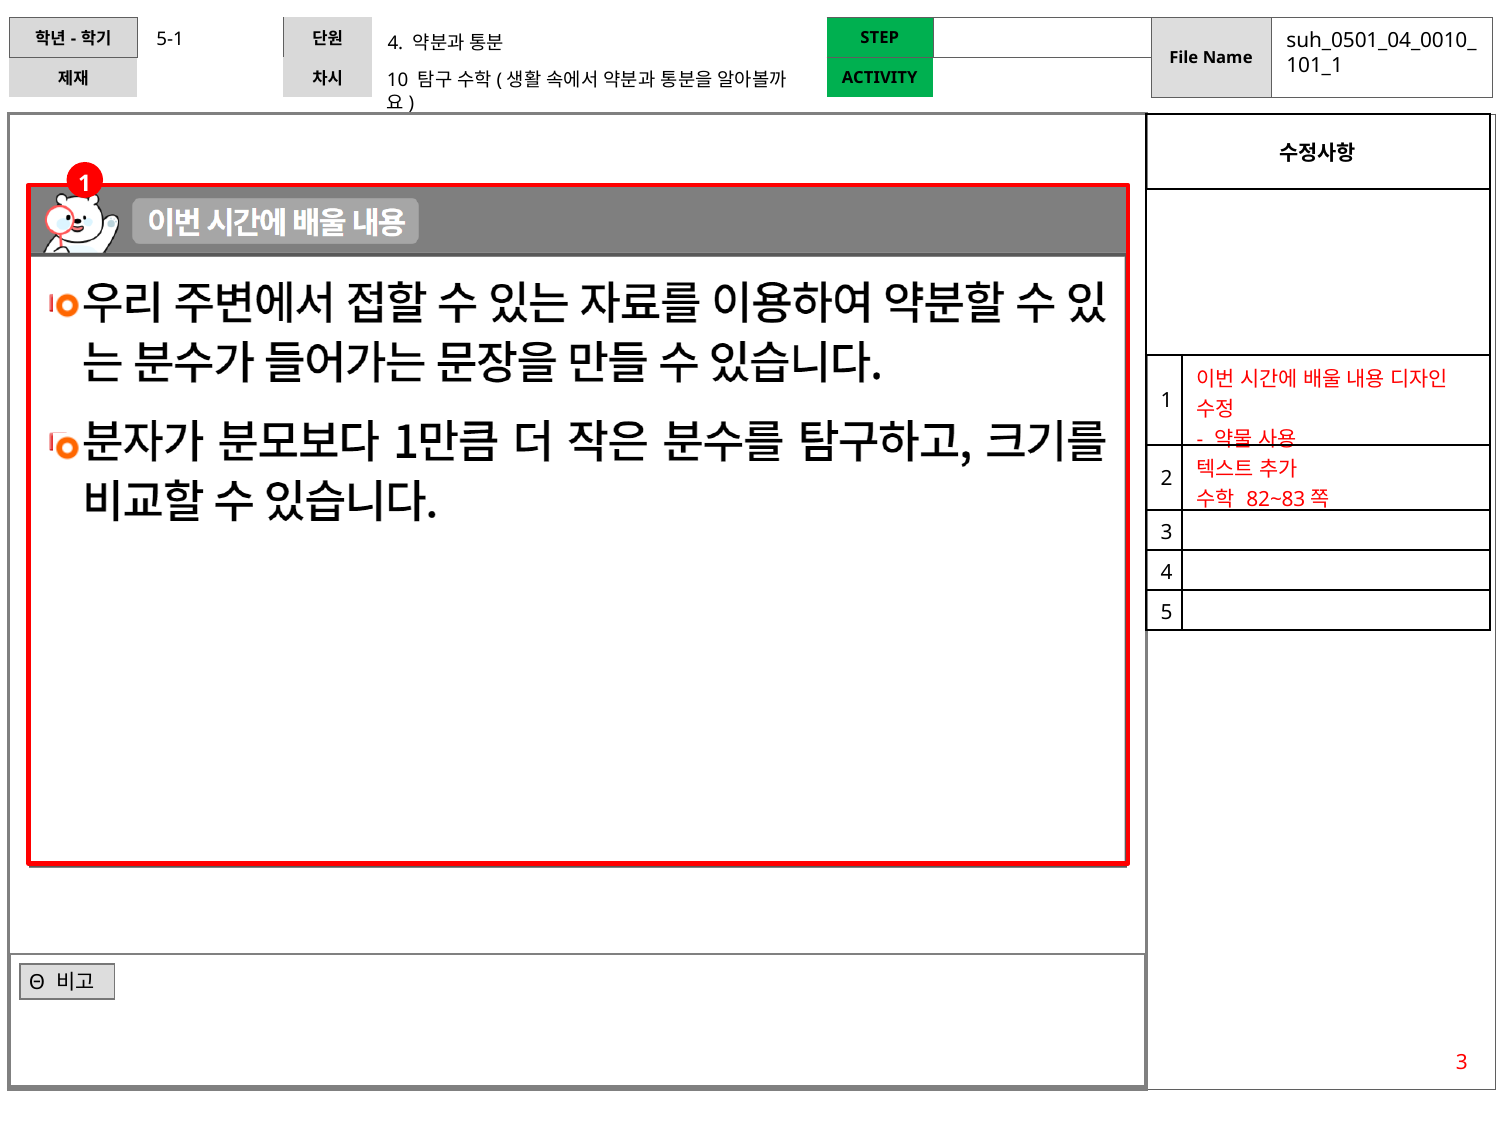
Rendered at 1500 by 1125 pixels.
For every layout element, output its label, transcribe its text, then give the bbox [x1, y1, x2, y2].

table_cell [1183, 591, 1489, 629]
text_box suh_0501_04_0010_101_1 [1271, 18, 1500, 84]
text_box 10 탐구 수학(생활 속에서 약분과 통분을 알아볼까요) [372, 60, 821, 96]
table_header 수정사항 [1147, 115, 1489, 188]
table_cell [1147, 190, 1489, 354]
table_cell 텍스트 추가 수학 82~83쪽 [1183, 446, 1489, 509]
table_cell [1183, 511, 1489, 549]
table_cell 5 [1147, 591, 1181, 629]
text_box 5-1 [141, 18, 284, 55]
text_box 4. 약분과 통분 [372, 23, 828, 48]
table_cell 3 [1147, 511, 1181, 549]
table_cell 2 [1147, 446, 1181, 509]
table_cell 1 [1147, 356, 1181, 444]
table_cell 이번 시간에 배울 내용 디자인 수정 - 약물 사용 [1183, 356, 1489, 444]
table_cell 4 [1147, 551, 1181, 589]
picture [29, 184, 1128, 868]
table_cell [1183, 551, 1489, 589]
text_box 1 [64, 159, 106, 183]
